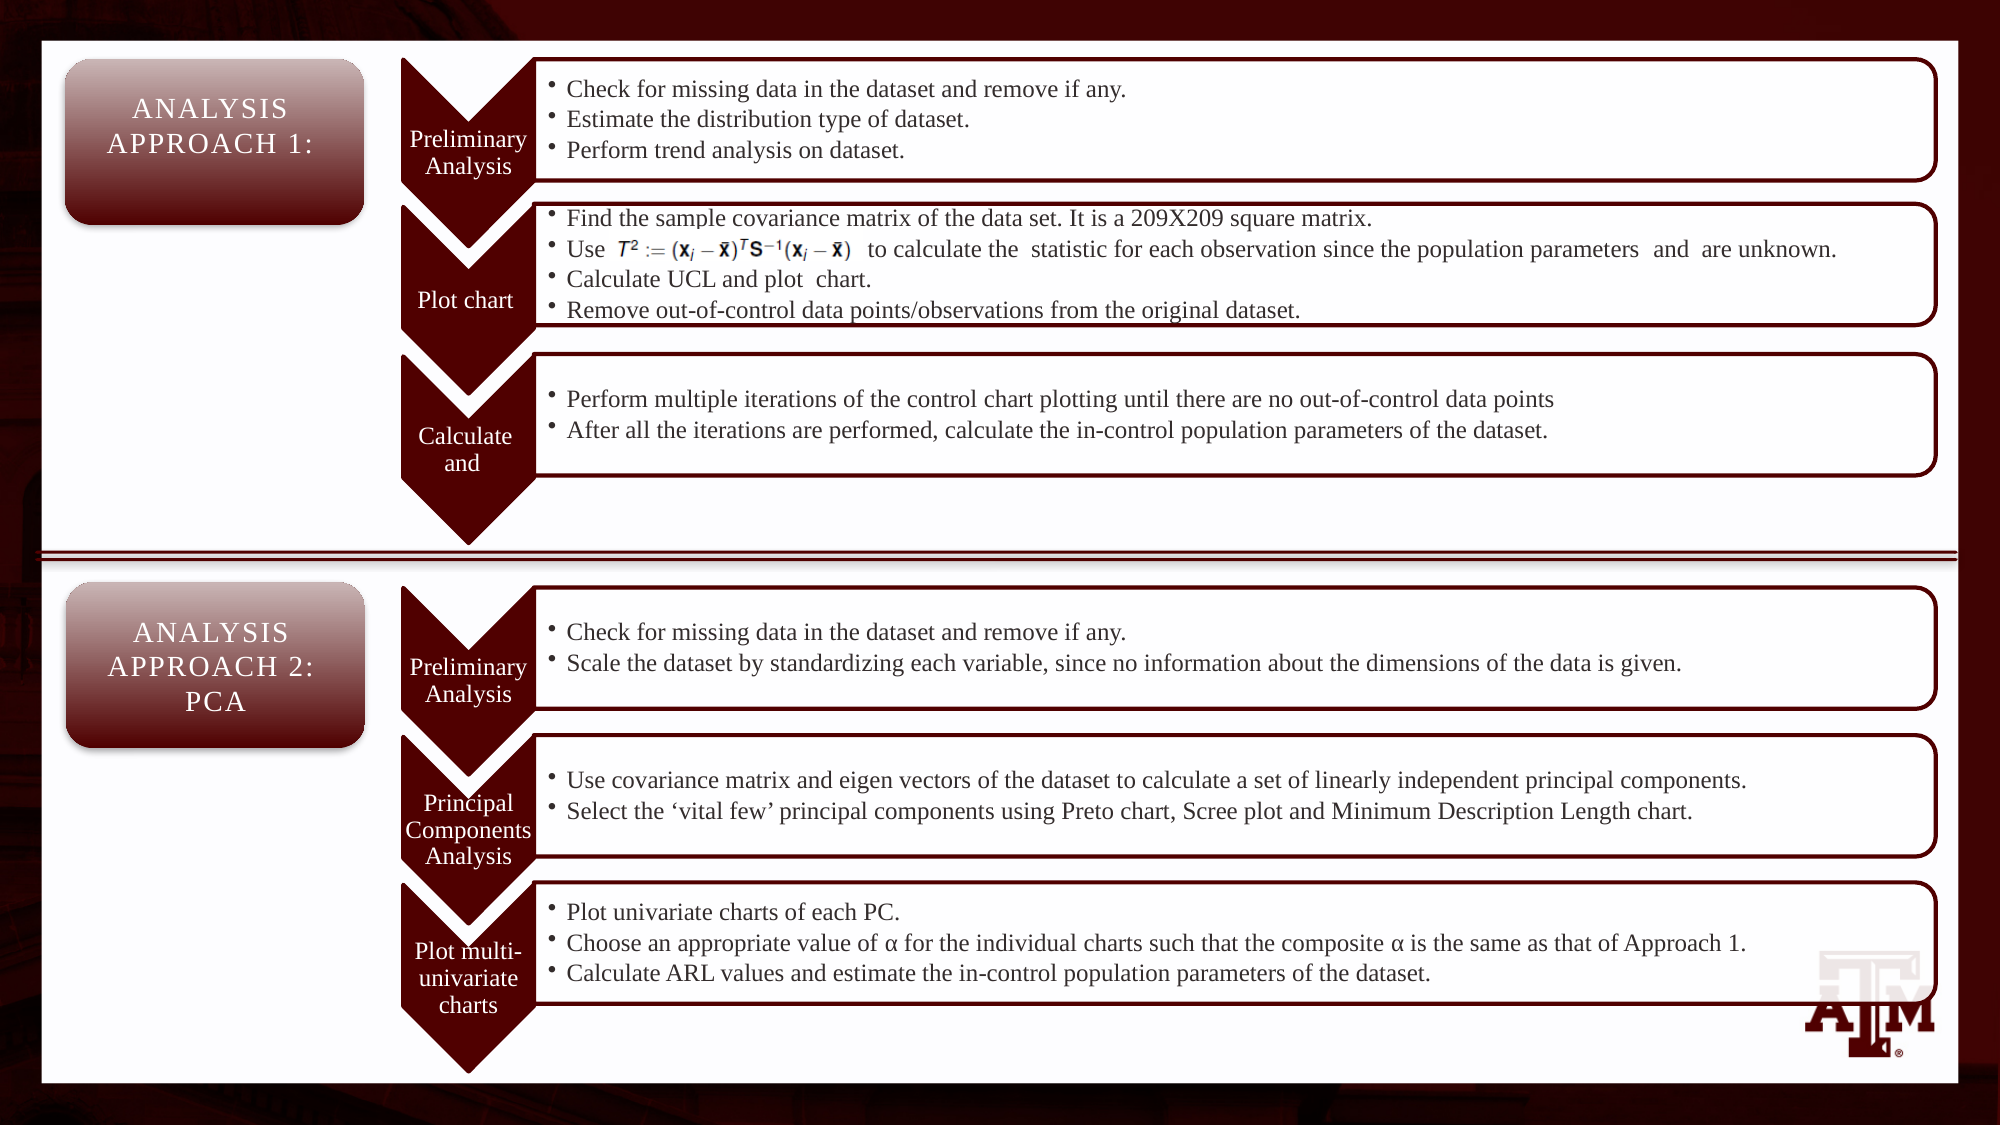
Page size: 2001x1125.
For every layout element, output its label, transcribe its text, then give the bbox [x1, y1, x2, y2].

picture [0, 0, 2000, 1125]
text_box ANALYSIS APPROACH 2: PCA [65, 582, 366, 749]
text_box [402, 587, 1936, 1083]
text_box [34, 550, 1959, 562]
